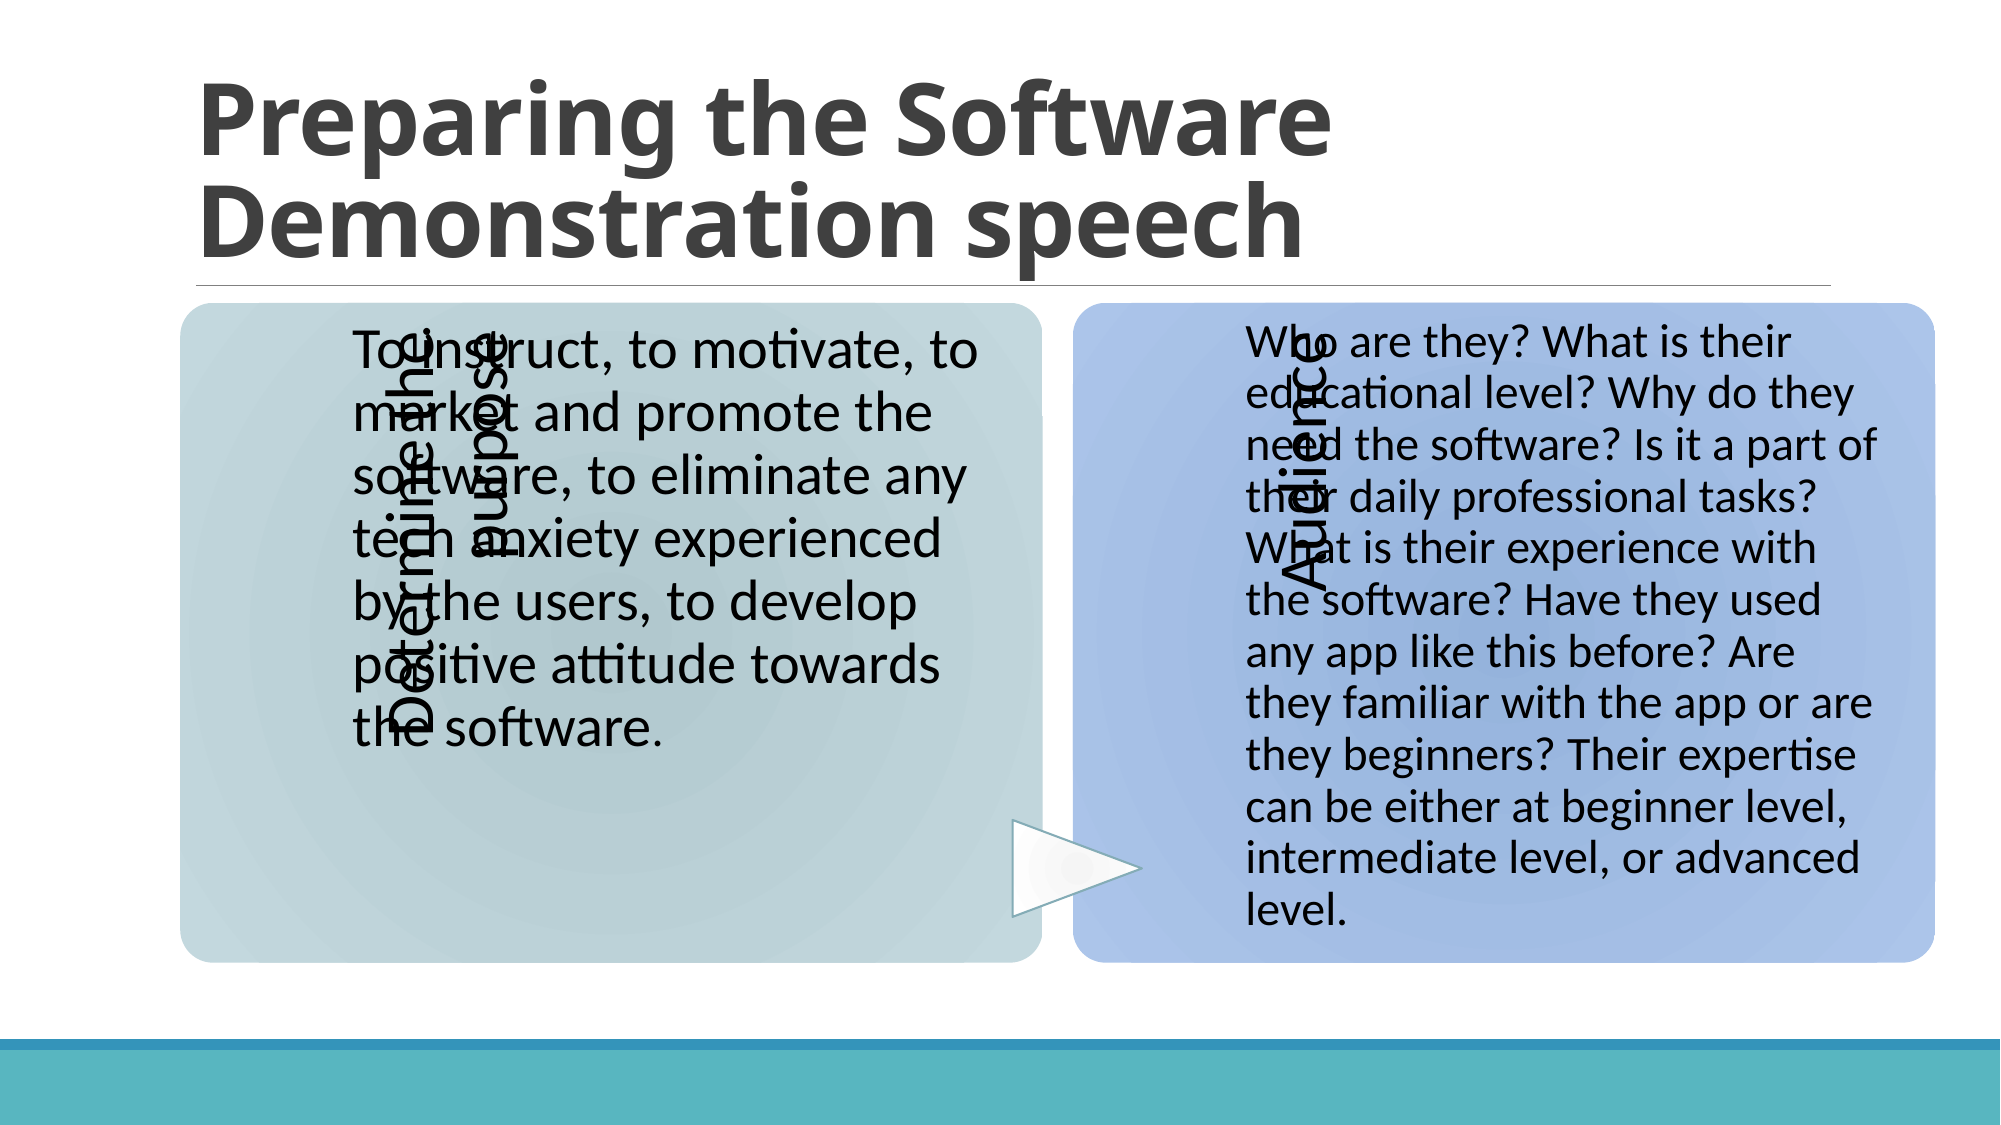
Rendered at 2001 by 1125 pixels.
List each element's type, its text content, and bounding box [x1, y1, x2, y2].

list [179, 302, 1937, 964]
title Preparing the Software Demonstration speech [180, 47, 1830, 285]
